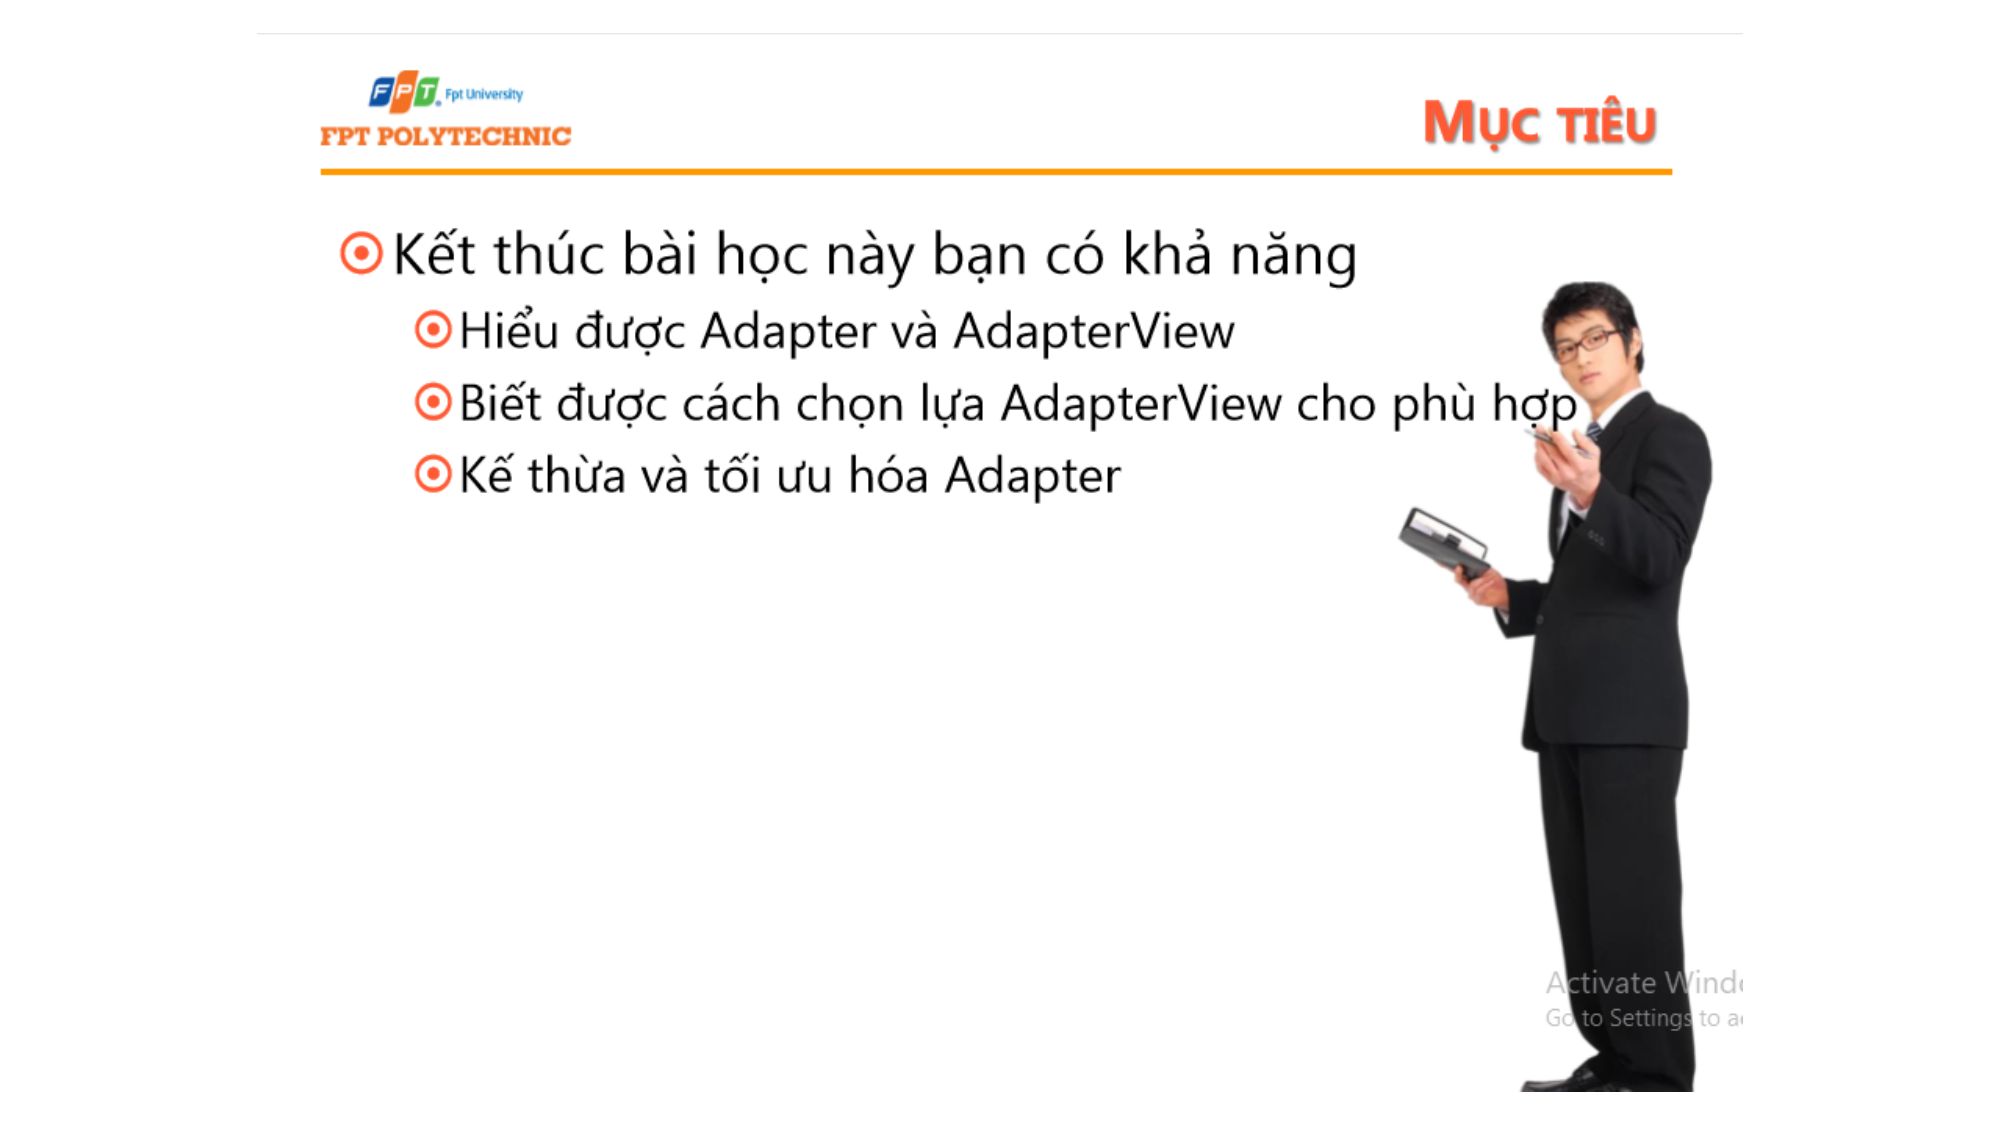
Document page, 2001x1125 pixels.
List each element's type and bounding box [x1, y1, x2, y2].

picture [257, 33, 1743, 1092]
